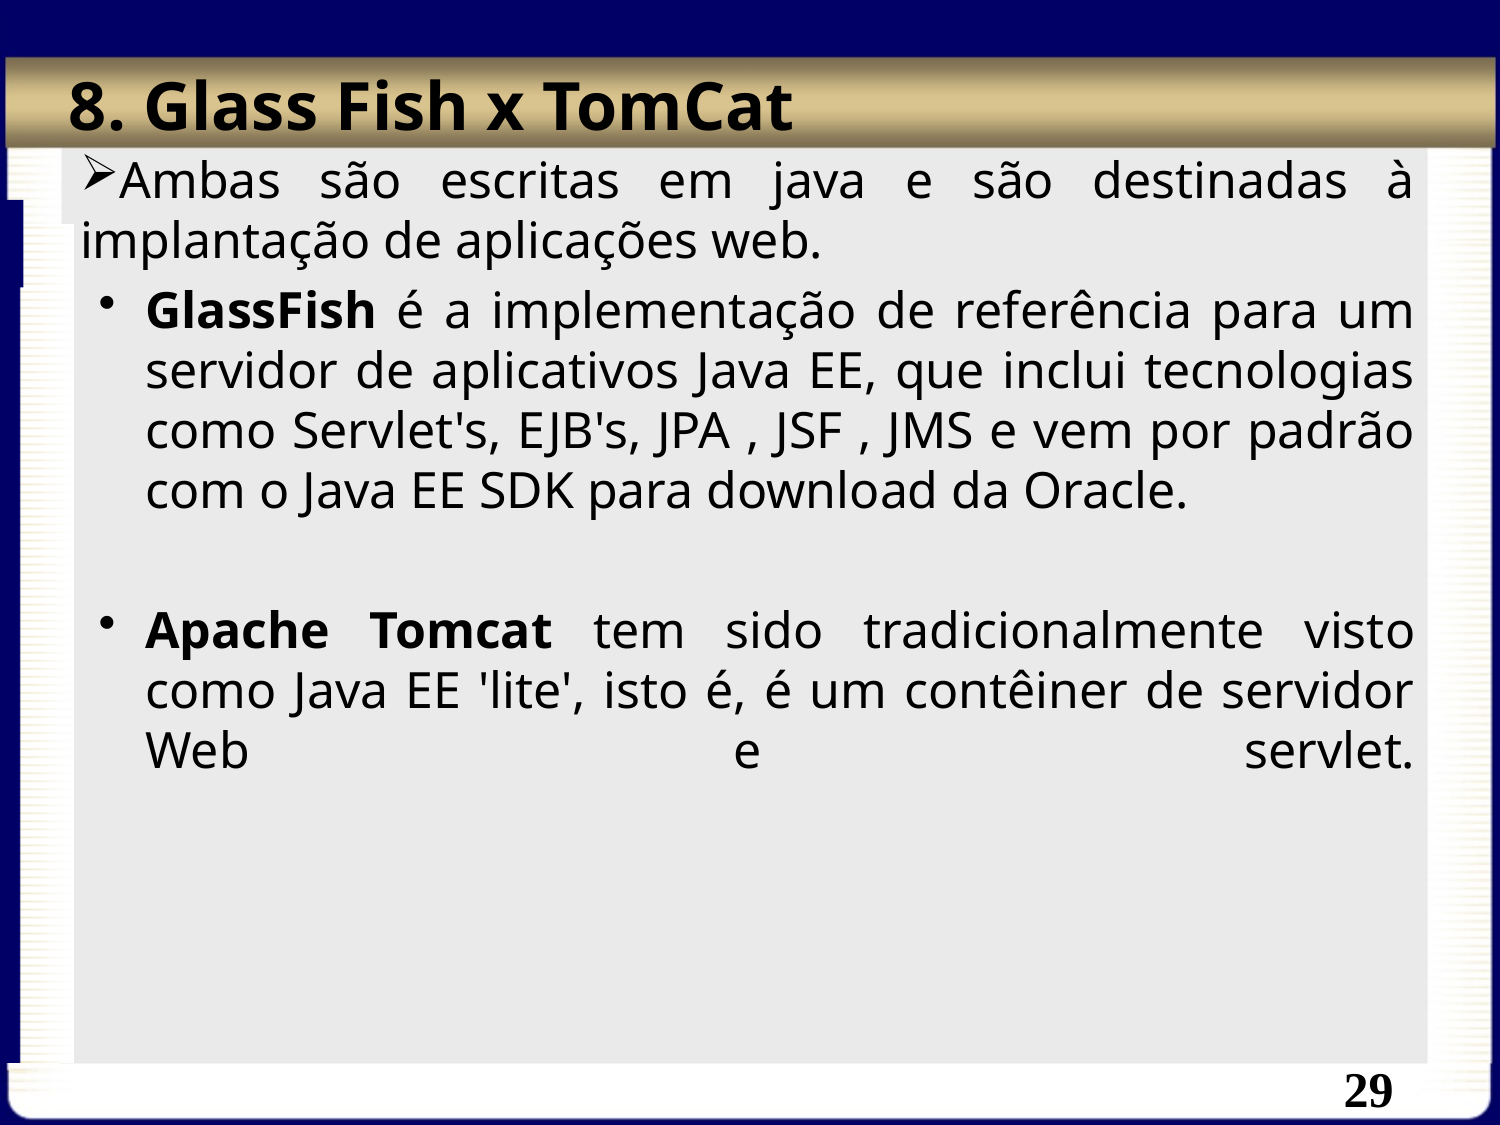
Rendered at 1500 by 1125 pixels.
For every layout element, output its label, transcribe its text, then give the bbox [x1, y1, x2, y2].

picture [0, 0, 1500, 1125]
title 8. Glass Fish x TomCat [53, 66, 1485, 142]
text_box Ambas são escritas em java e são destinadas à implantação de aplicações web. GlassFish é a implementação de referência para um servidor de aplicativos Java EE, que inclui tecnologias como Servlet's, EJB's, JPA , JSF , JMS e vem por padrão com o Java EE SDK para download da Oracle. Apache Tomcat tem sido tradicionalmente visto como Java EE 'lite', isto é, é um contêiner de servidor Web e servlet. [64, 141, 1431, 1063]
text_box 29 [1328, 1063, 1431, 1118]
